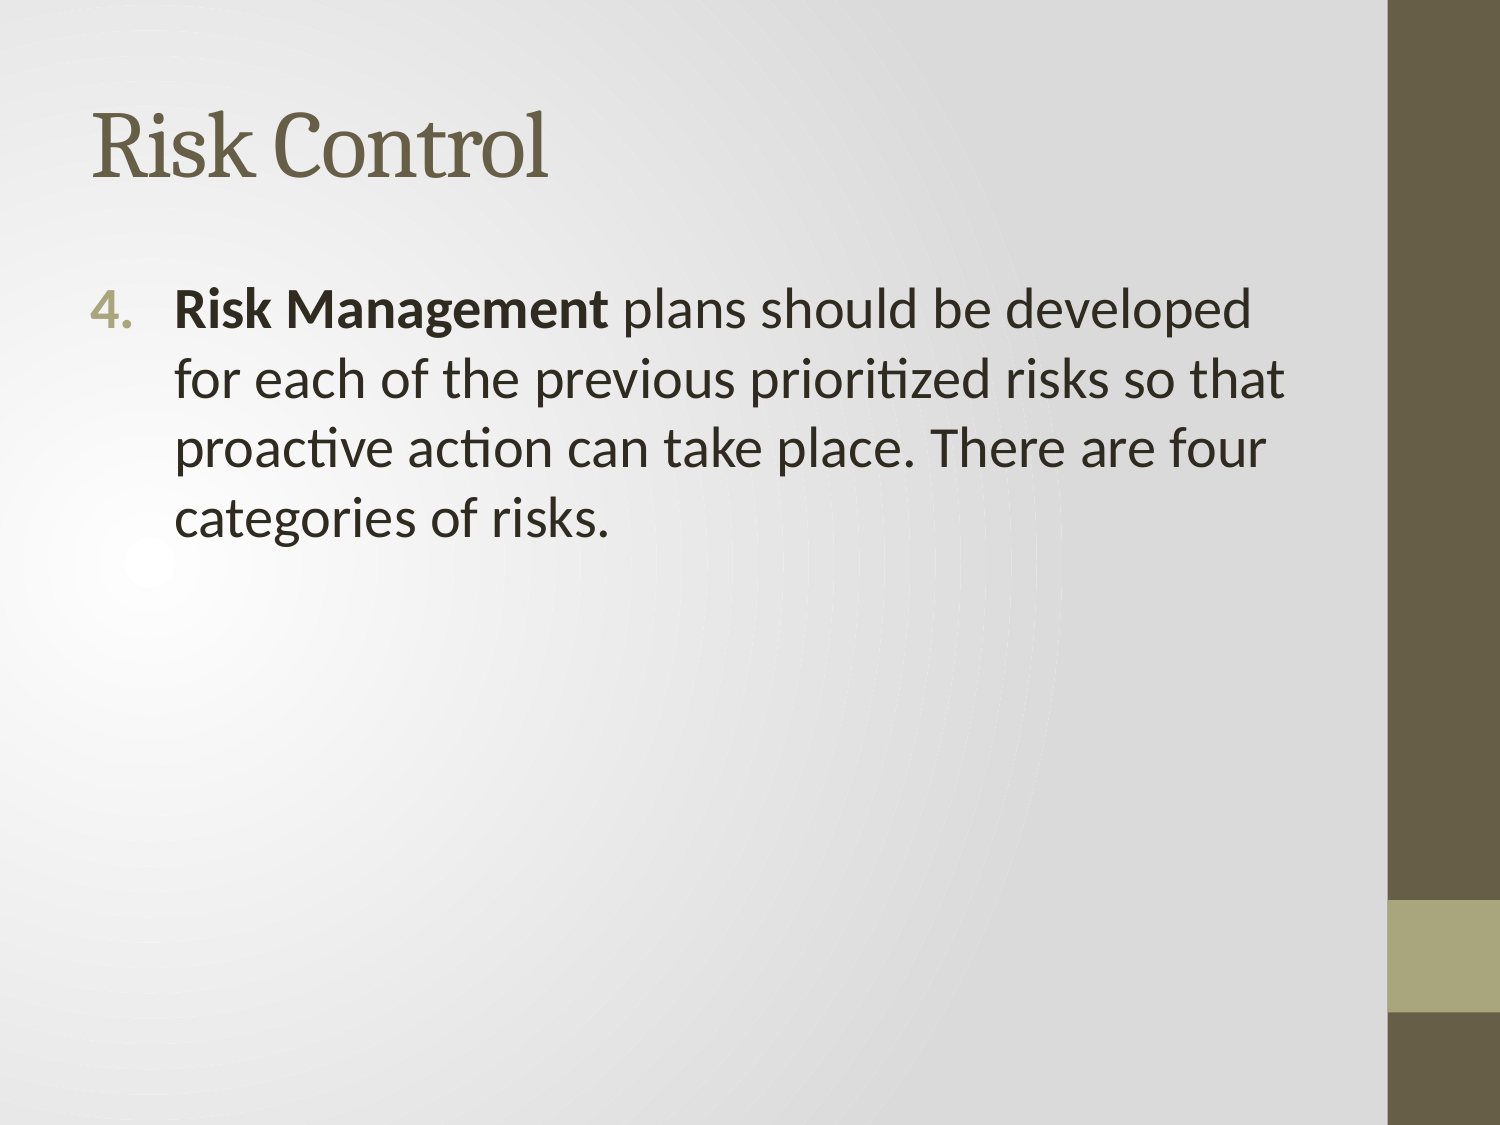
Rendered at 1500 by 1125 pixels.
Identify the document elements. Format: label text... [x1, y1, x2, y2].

title Risk Control [75, 45, 1325, 233]
list Risk Management plans should be developed for each of the previous prioritized risks so that proactive action can take place. There are four categories of risks. [75, 262, 1325, 1050]
